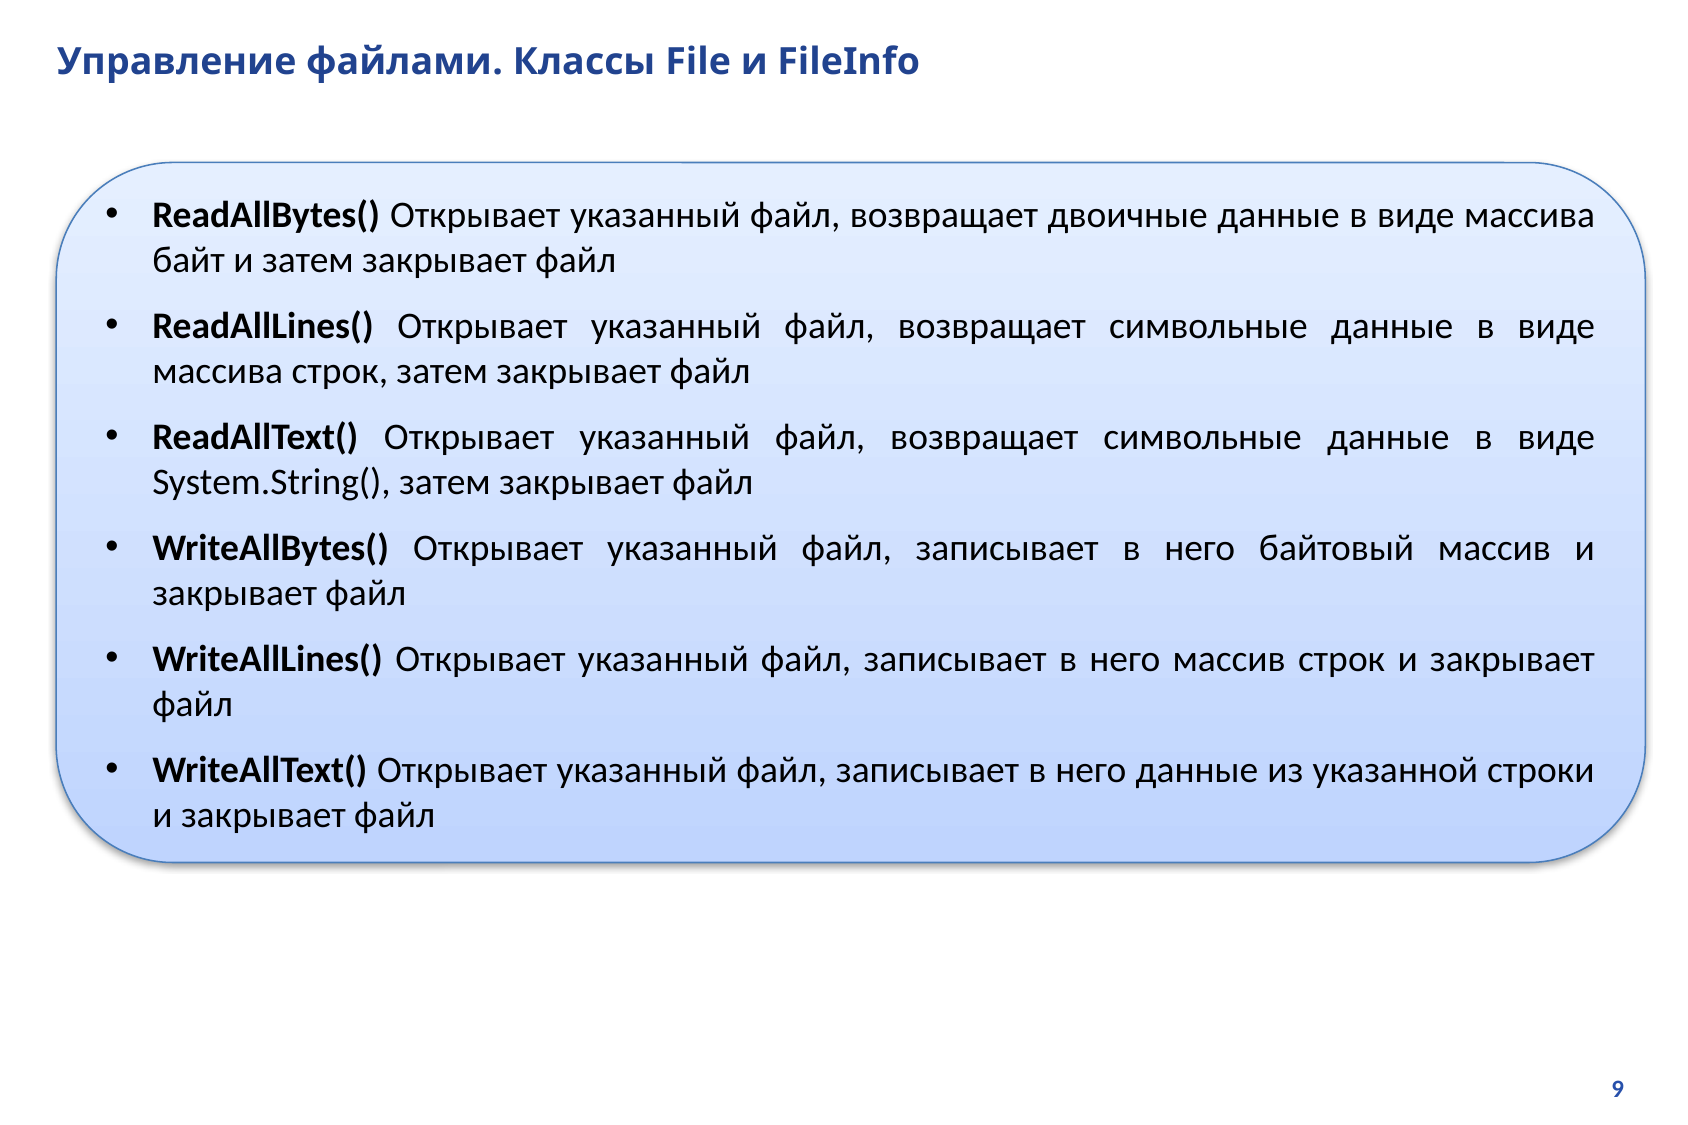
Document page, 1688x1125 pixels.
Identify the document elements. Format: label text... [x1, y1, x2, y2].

title Управление файлами. Классы File и FileInfo [41, 29, 1653, 90]
text_box ReadAllBytes() Открывает указанный файл, возвращает двоичные данные в виде массива байт и затем закрывает файл ReadAllLines() Открывает указанный файл, возвращает символьные данные в виде массива строк, затем закрывает файл ReadAllText() Открывает указанный файл, возвращает символьные данные в виде System.String(), затем закрывает файл WriteAllBytes() Открывает указанный файл, записывает в него байтовый массив и закрывает файл WriteAllLines() Открывает указанный файл, записывает в него массив строк и закрывает файл WriteAllText() Открывает указанный файл, записывает в него данные из указанной строки и закрывает файл [55, 161, 1647, 864]
